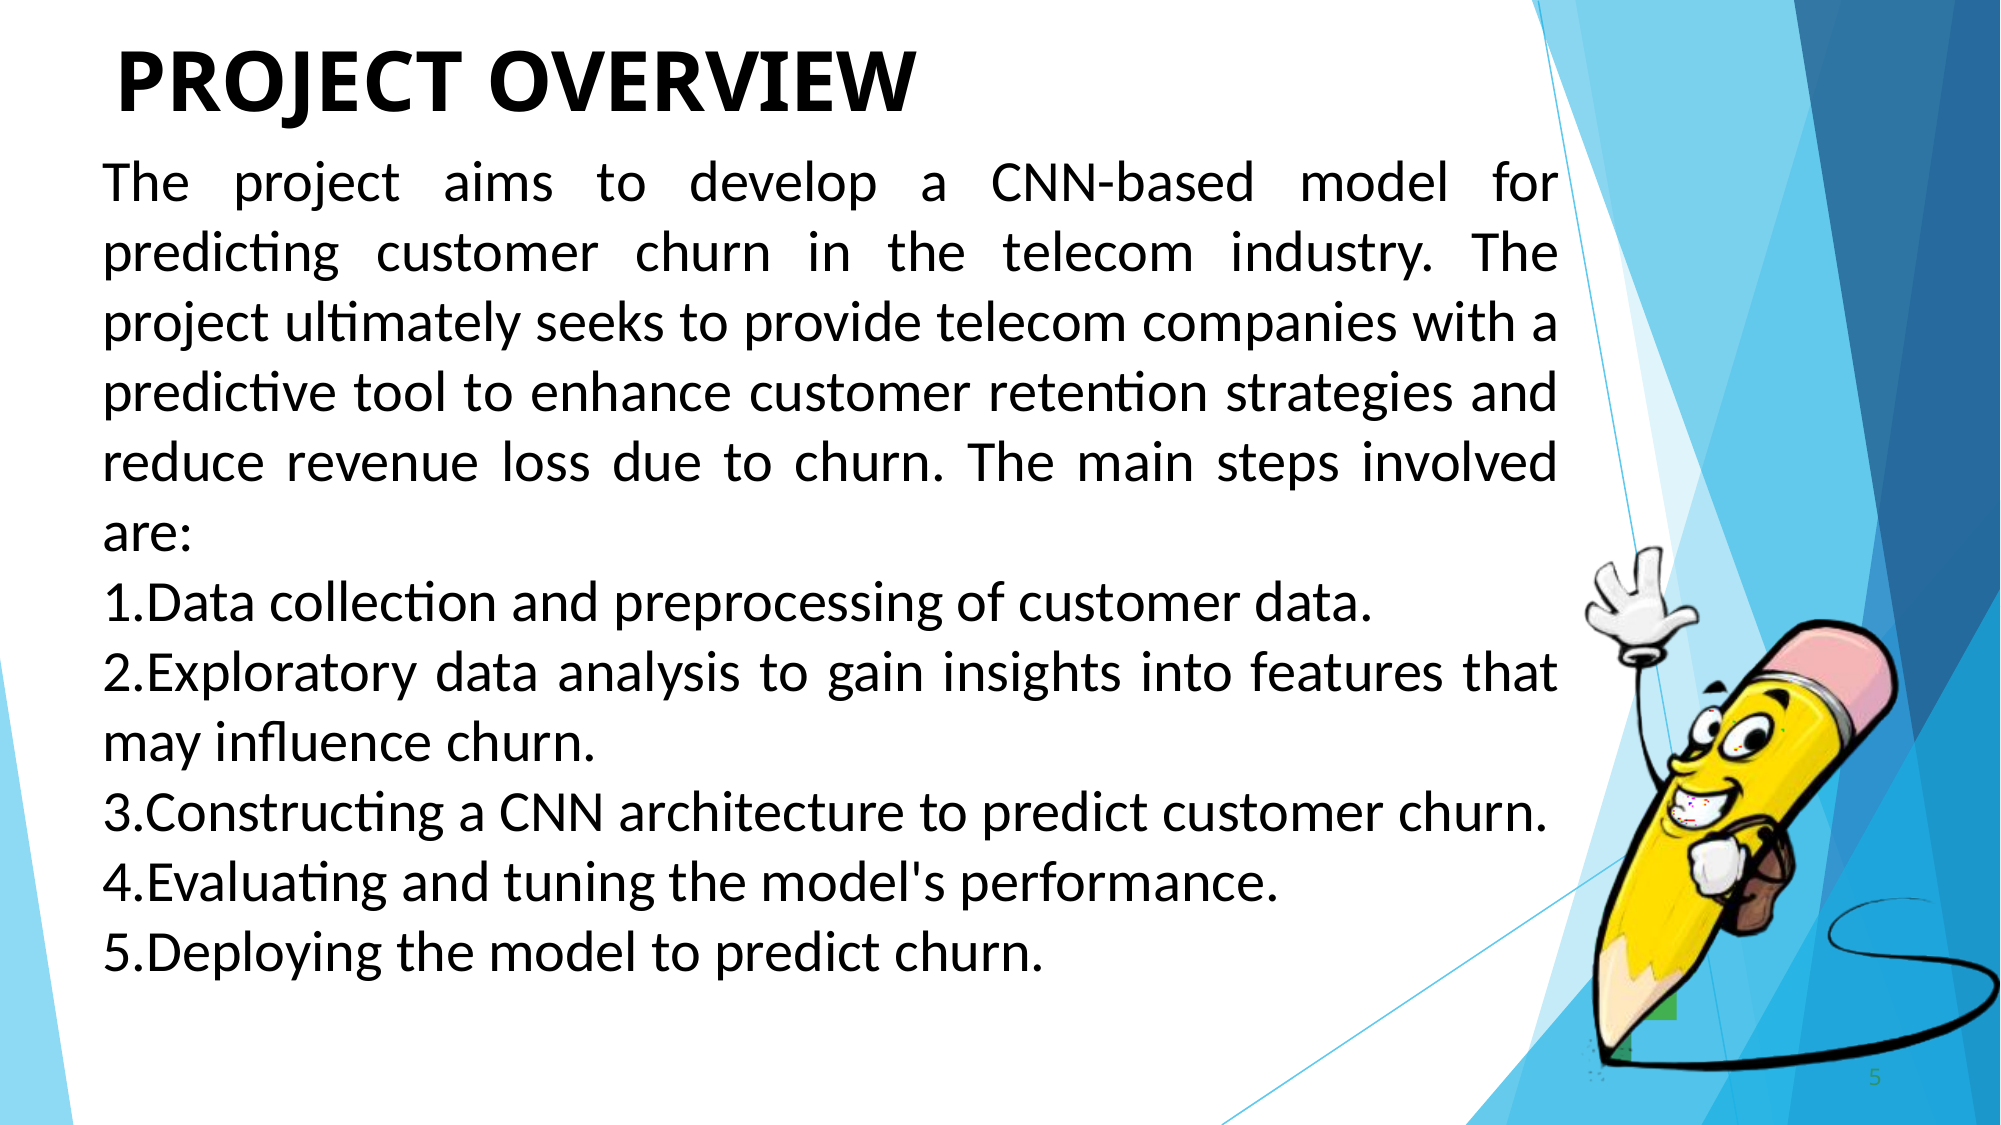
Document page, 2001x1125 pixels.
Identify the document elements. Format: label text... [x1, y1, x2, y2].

text_box The project aims to develop a CNN-based model for predicting customer churn in the telecom industry. The project ultimately seeks to provide telecom companies with a predictive tool to enhance customer retention strategies and reduce revenue loss due to churn. The main steps involved are: 1.Data collection and preprocessing of customer data. 2.Exploratory data analysis to gain insights into features that may influence churn. 3.Constructing a CNN architecture to predict customer churn. 4.Evaluating and tuning the model's performance. 5.Deploying the model to predict churn. [87, 136, 1575, 1071]
title PROJECT OVERVIEW [112, 24, 976, 136]
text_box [1487, 499, 2000, 1125]
